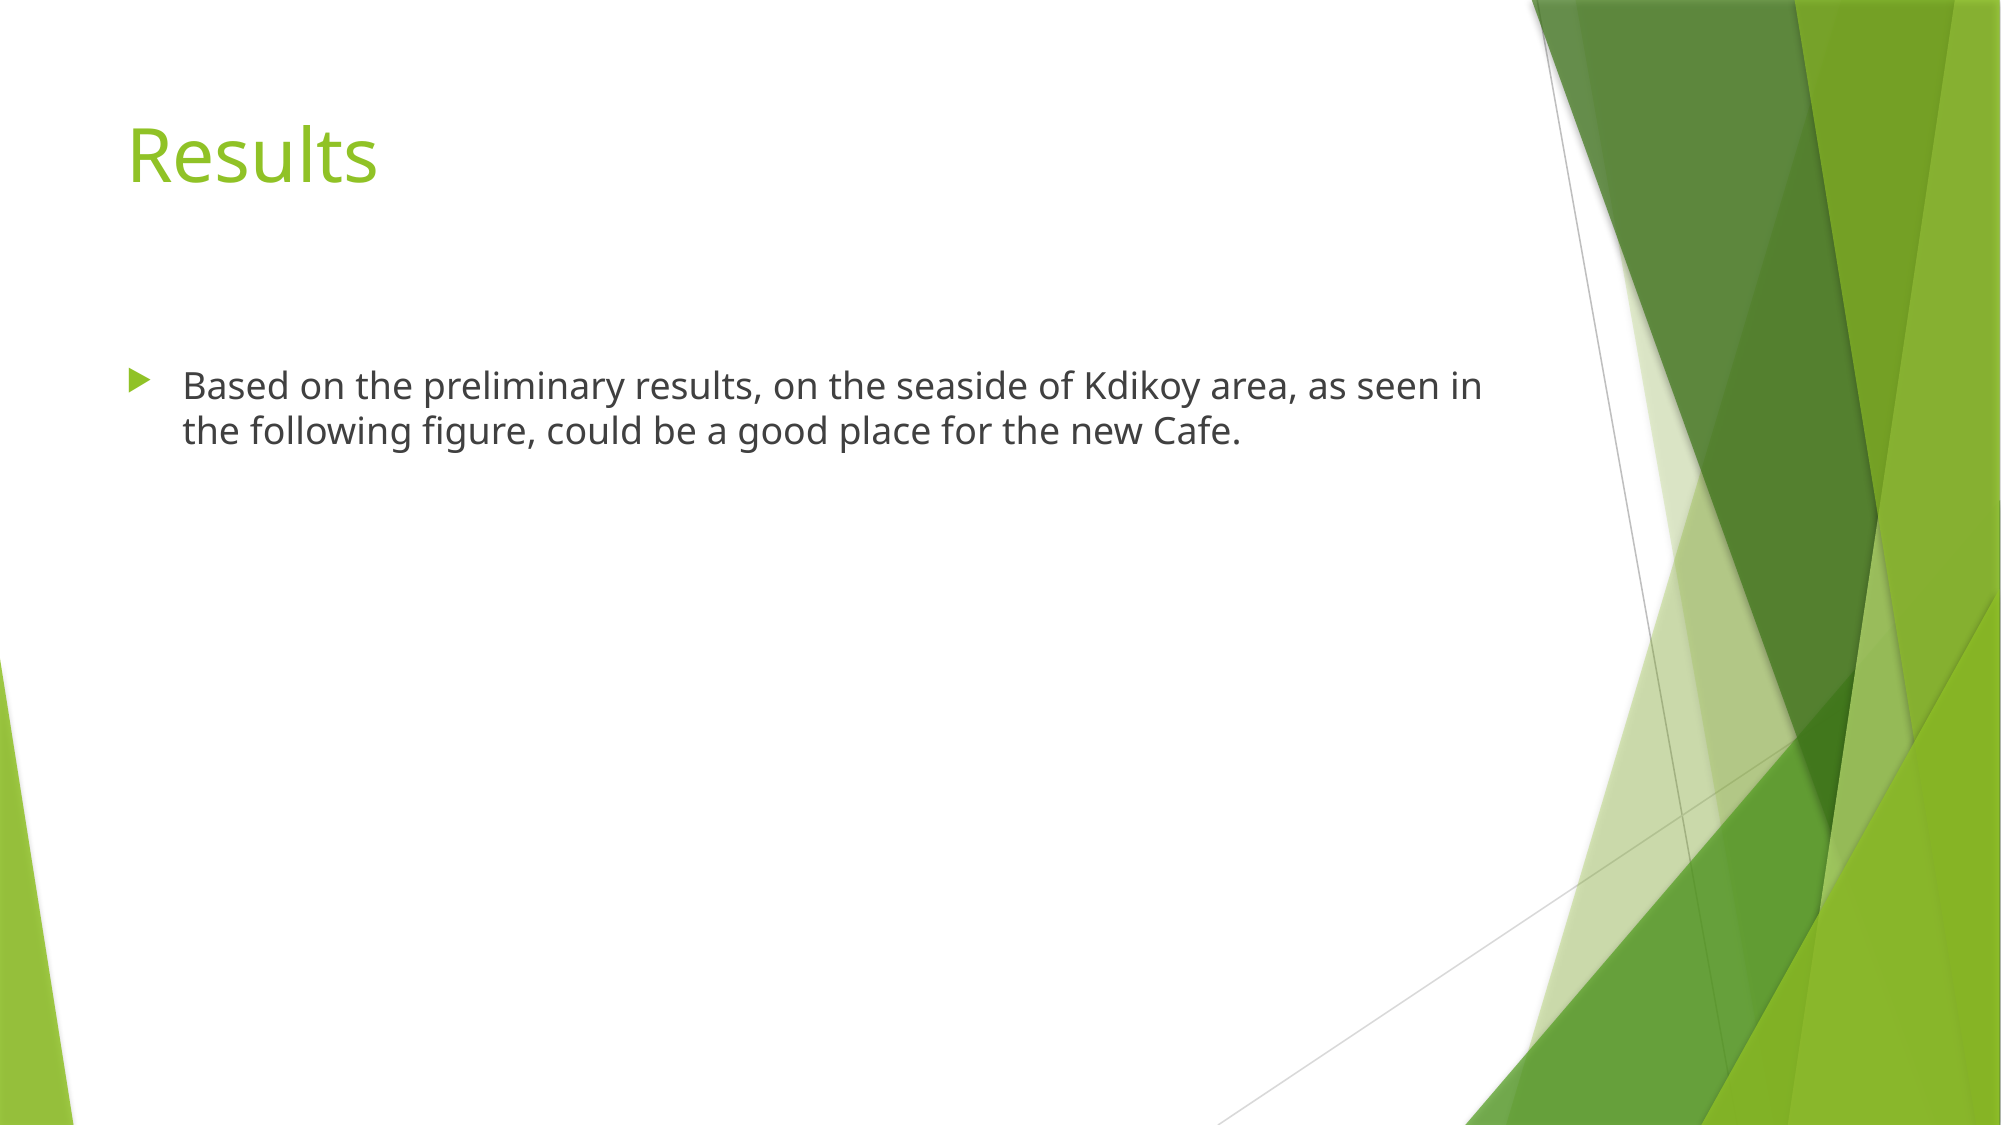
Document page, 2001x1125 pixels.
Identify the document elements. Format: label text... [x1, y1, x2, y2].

list Based on the preliminary results, on the seaside of Kdikoy area, as seen in the following figure, could be a good place for the new Cafe. [111, 354, 1522, 992]
title Results [111, 99, 1522, 317]
